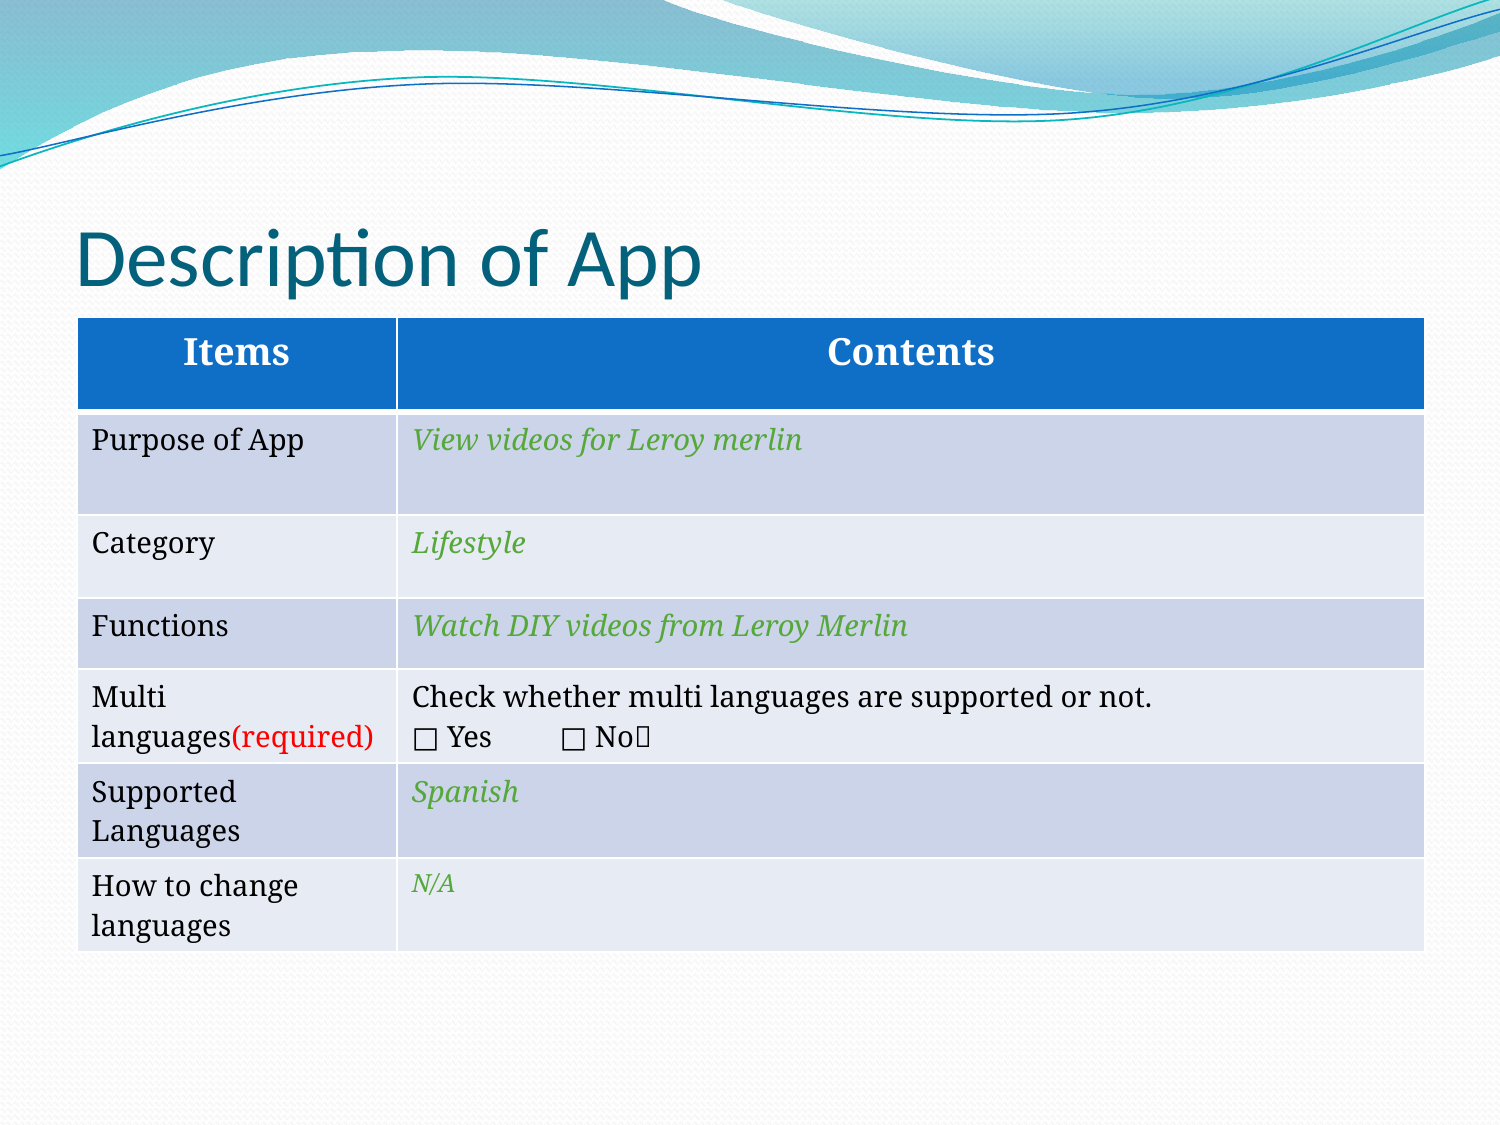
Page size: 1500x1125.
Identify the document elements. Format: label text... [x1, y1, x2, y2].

table_cell Supported Languages [78, 764, 396, 857]
table_cell Multi languages(required) [78, 670, 396, 762]
table_cell Watch DIY videos from Leroy Merlin [398, 599, 1424, 668]
table_header Items [78, 318, 396, 409]
table_cell Purpose of App [78, 415, 396, 514]
table_cell Check whether multi languages are supported or not. □ Yes □ No [398, 670, 1424, 762]
table_cell Category [78, 516, 396, 597]
table_cell N/A [398, 859, 1424, 951]
table_cell How to change languages [78, 859, 396, 951]
table_cell Spanish [398, 764, 1424, 857]
table_cell View videos for Leroy merlin [398, 415, 1424, 514]
table_cell Lifestyle [398, 516, 1424, 597]
table_cell Functions [78, 599, 396, 668]
table_header Contents [398, 318, 1424, 409]
title Description of App [75, 115, 1425, 303]
